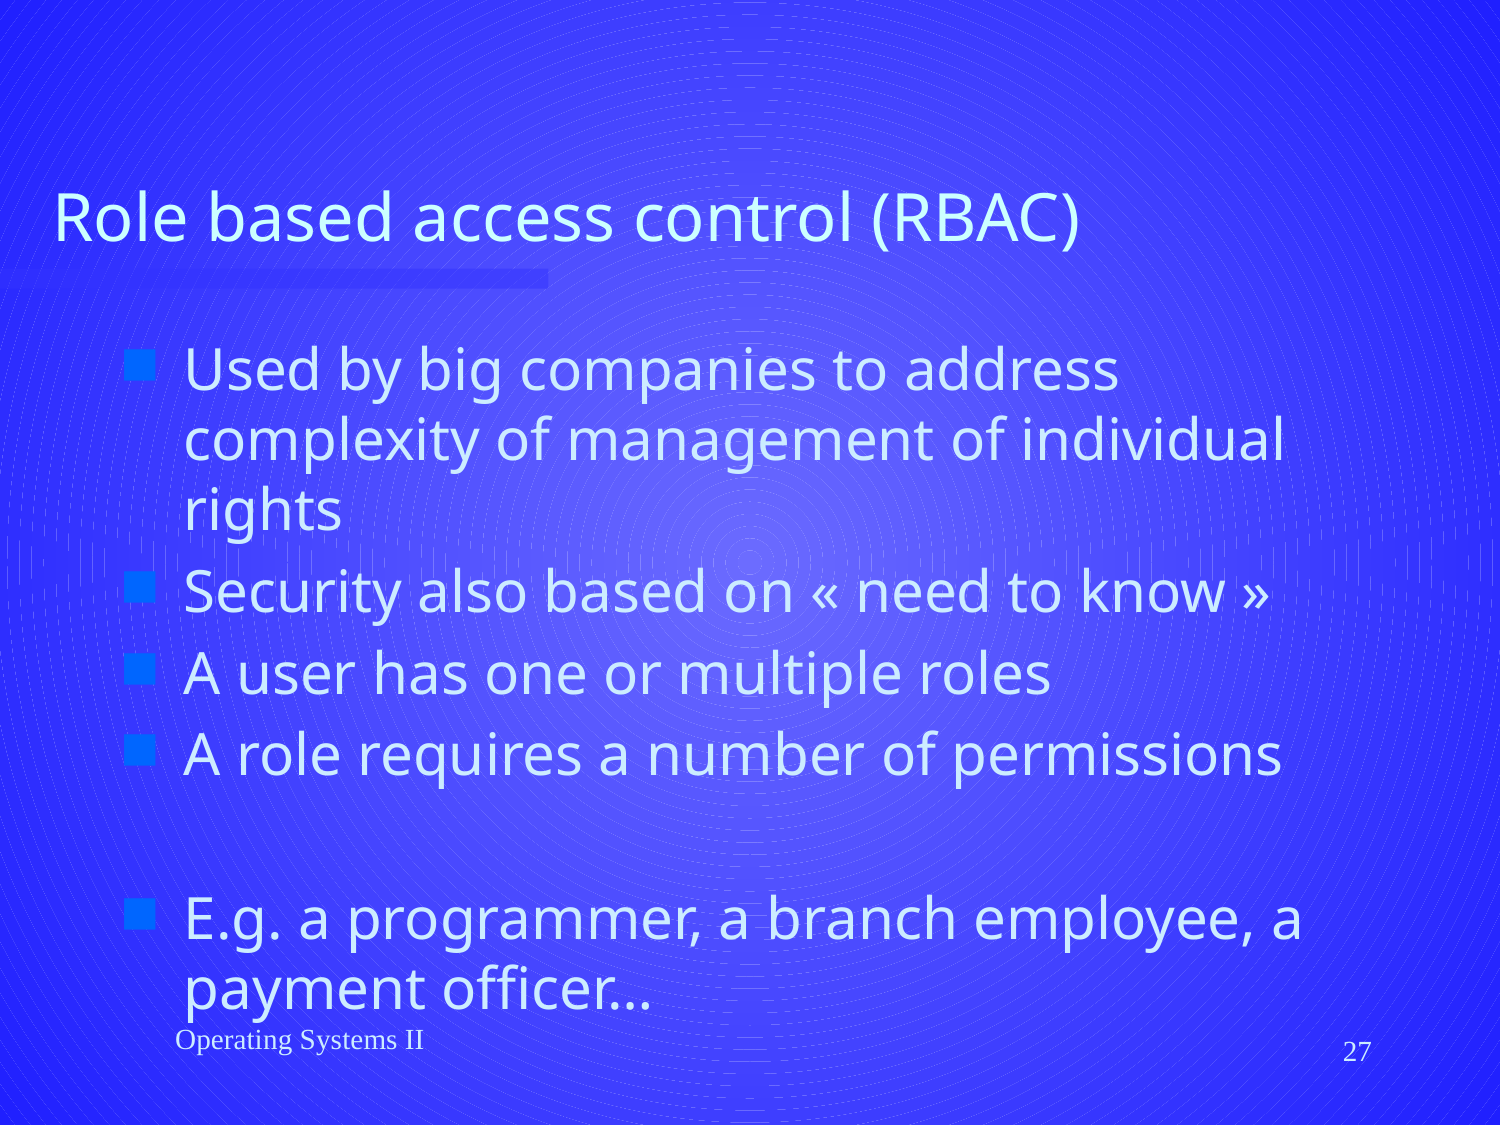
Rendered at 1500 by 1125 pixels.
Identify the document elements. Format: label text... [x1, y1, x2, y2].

slide_number 27 [1074, 1025, 1388, 1100]
text_box Server [536, 1000, 556, 1009]
list Used by big companies to address complexity of management of individual rights Security also based on « need to know » A user has one or multiple roles A role requires a number of permissions E.g. a programmer, a branch employee, a payment officer… [112, 324, 1388, 1000]
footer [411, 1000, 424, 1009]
text_box Server [564, 1000, 587, 1009]
slide_number 12 [188, 1000, 201, 1012]
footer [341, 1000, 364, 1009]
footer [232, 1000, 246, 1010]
title Role based access control (RBAC) [37, 75, 1313, 263]
footer Operating Systems II [62, 1012, 538, 1088]
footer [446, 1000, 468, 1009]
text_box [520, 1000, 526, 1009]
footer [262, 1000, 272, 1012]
